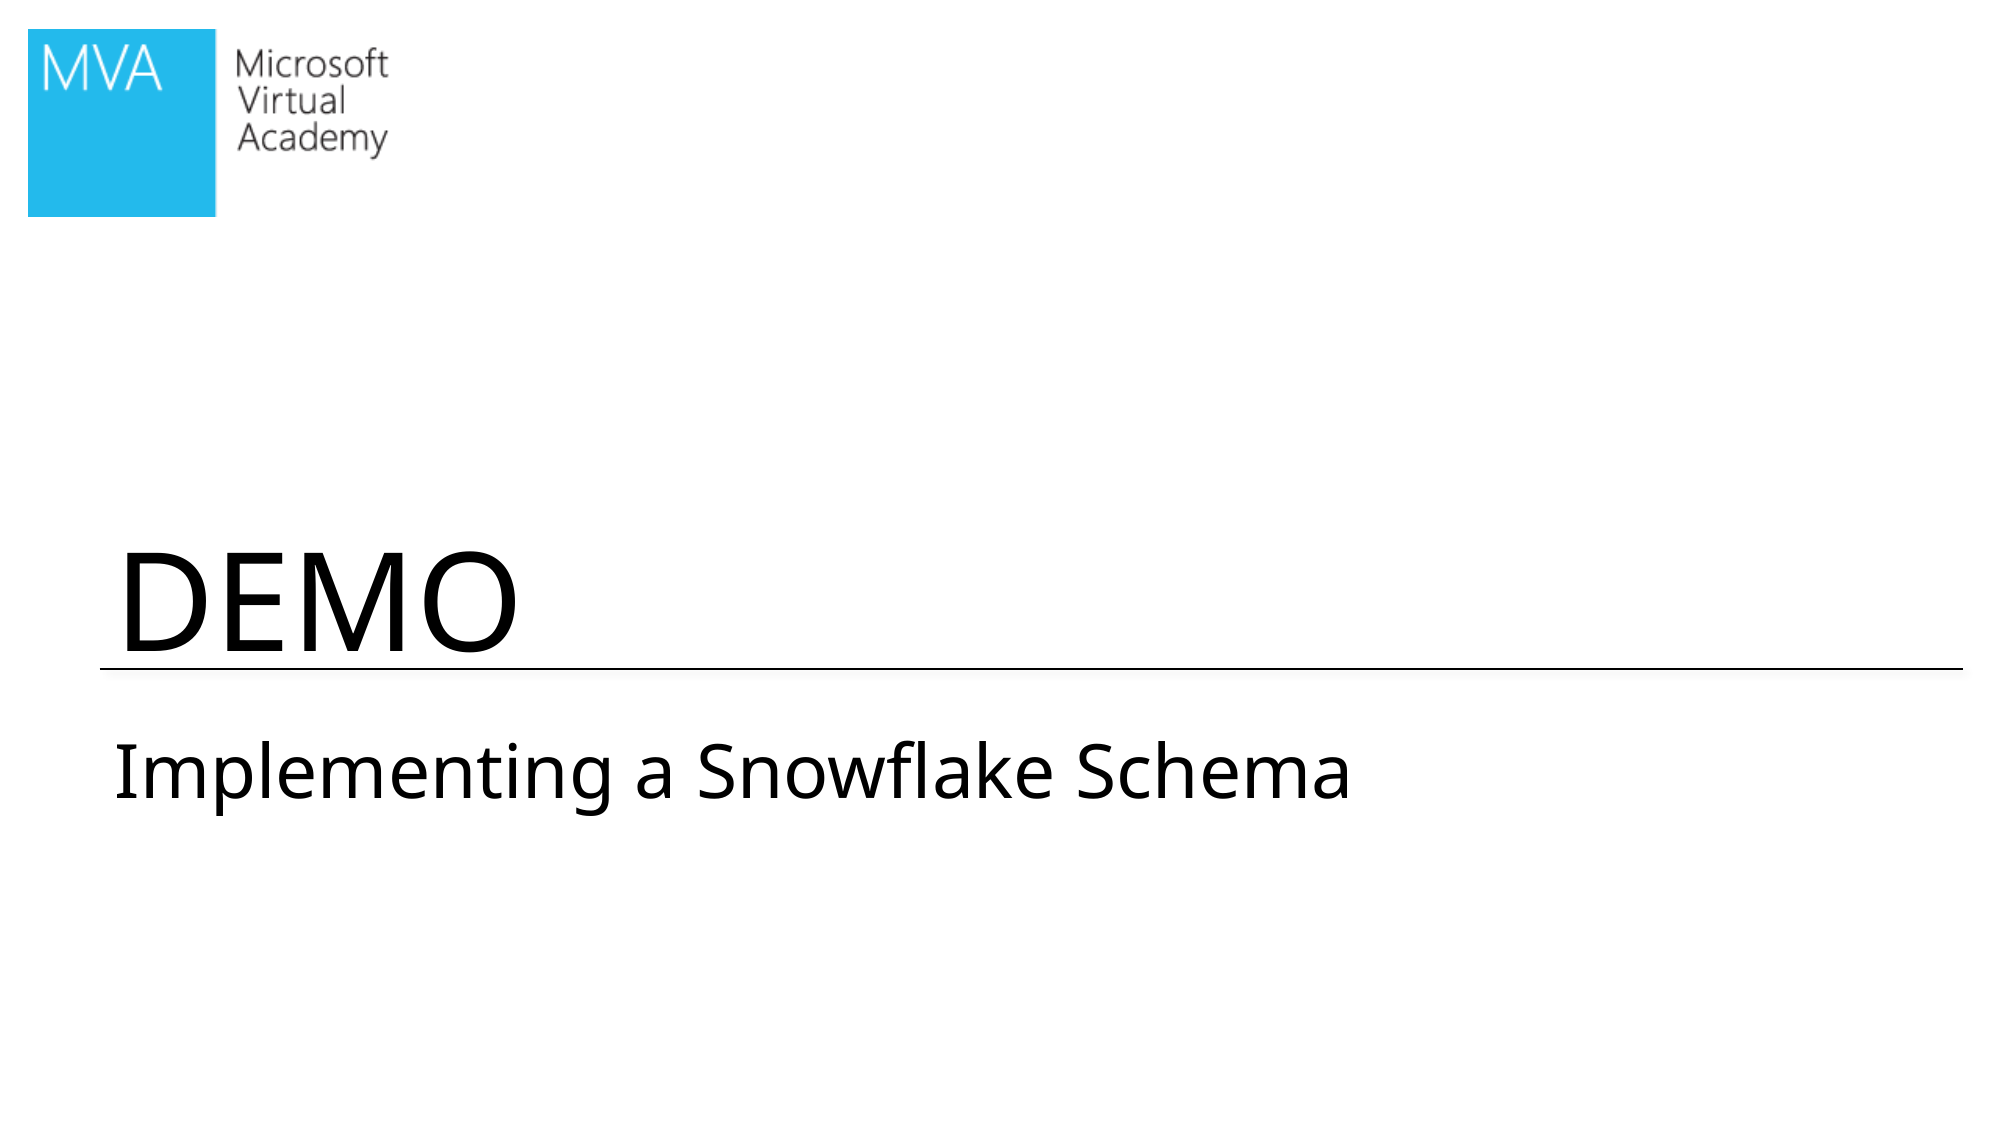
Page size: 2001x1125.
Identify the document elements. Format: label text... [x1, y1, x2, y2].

picture [28, 29, 497, 217]
title Implementing a Snowflake Schema [99, 733, 1976, 1009]
